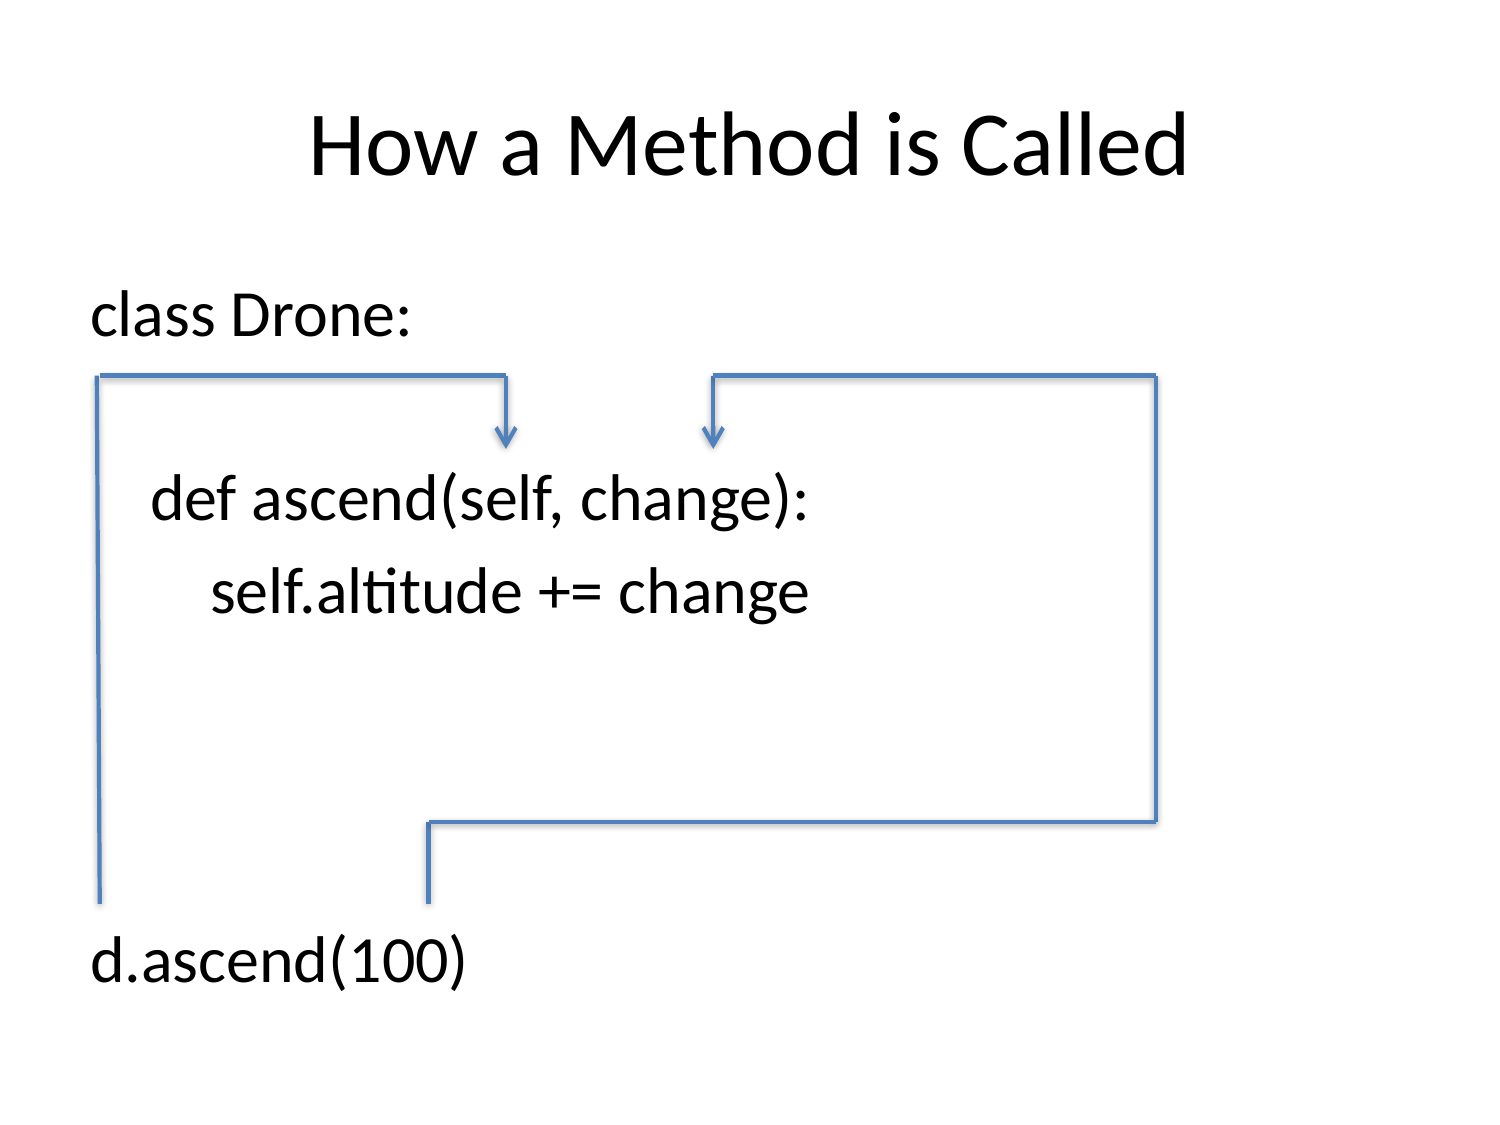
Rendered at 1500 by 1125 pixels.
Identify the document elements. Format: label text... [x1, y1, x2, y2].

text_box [96, 375, 100, 904]
title How a Method is Called [75, 45, 1425, 233]
list class Drone: def ascend(self, change): self.altitude += change d.ascend(100) [75, 262, 1425, 1005]
